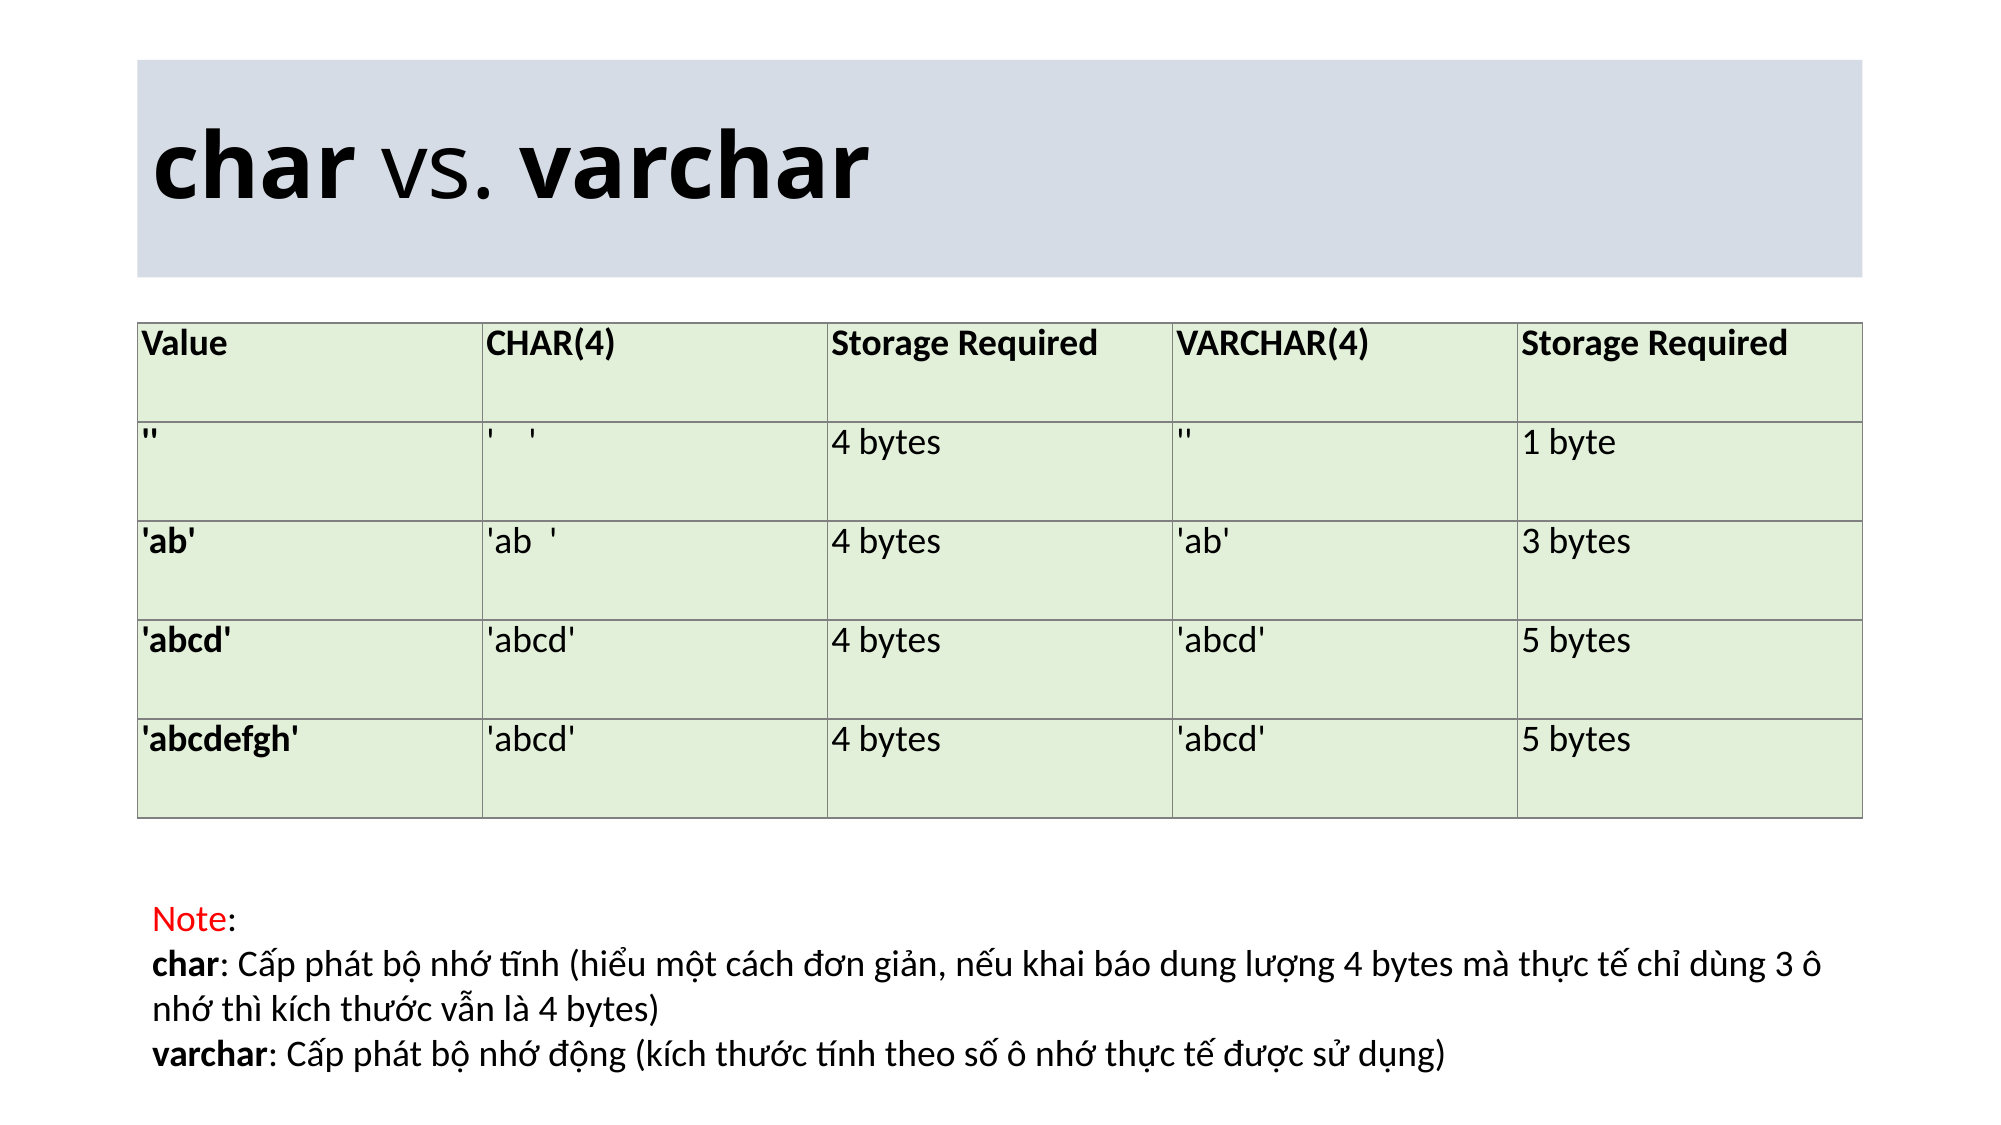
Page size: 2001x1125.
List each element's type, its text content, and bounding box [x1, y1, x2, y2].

table_cell 1 byte [1518, 423, 1862, 520]
table_cell 4 bytes [828, 720, 1172, 817]
table_cell 5 bytes [1518, 720, 1862, 817]
table_cell 5 bytes [1518, 621, 1862, 718]
text_box Note: char: Cấp phát bộ nhớ tĩnh (hiểu một cách đơn giản, nếu khai báo dung lượng 4 bytes mà thực tế chỉ dùng 3 ô nhớ thì kích thước vẫn là 4 bytes) varchar: Cấp phát bộ nhớ động (kích thước tính theo số ô nhớ thực tế được sử dụng) [137, 886, 1863, 1082]
table_cell 'ab ' [483, 522, 827, 619]
table_cell 'abcd' [138, 621, 482, 718]
table_cell 'abcd' [1173, 720, 1517, 817]
table_cell 'ab' [1173, 522, 1517, 619]
table_cell ' ' [483, 423, 827, 520]
table_cell 4 bytes [828, 423, 1172, 520]
table_cell 'abcd' [483, 720, 827, 817]
table_cell 3 bytes [1518, 522, 1862, 619]
table_header CHAR(4) [483, 324, 827, 421]
title char vs. varchar [137, 59, 1863, 278]
table_cell '' [1173, 423, 1517, 520]
table_cell 4 bytes [828, 522, 1172, 619]
table_cell 4 bytes [828, 621, 1172, 718]
table_cell 'ab' [138, 522, 482, 619]
table_header Value [138, 324, 482, 421]
table_header Storage Required [1518, 324, 1862, 421]
table_header Storage Required [828, 324, 1172, 421]
table_cell 'abcdefgh' [138, 720, 482, 817]
table_cell 'abcd' [1173, 621, 1517, 718]
table_header VARCHAR(4) [1173, 324, 1517, 421]
table_cell 'abcd' [483, 621, 827, 718]
table_cell '' [138, 423, 482, 520]
